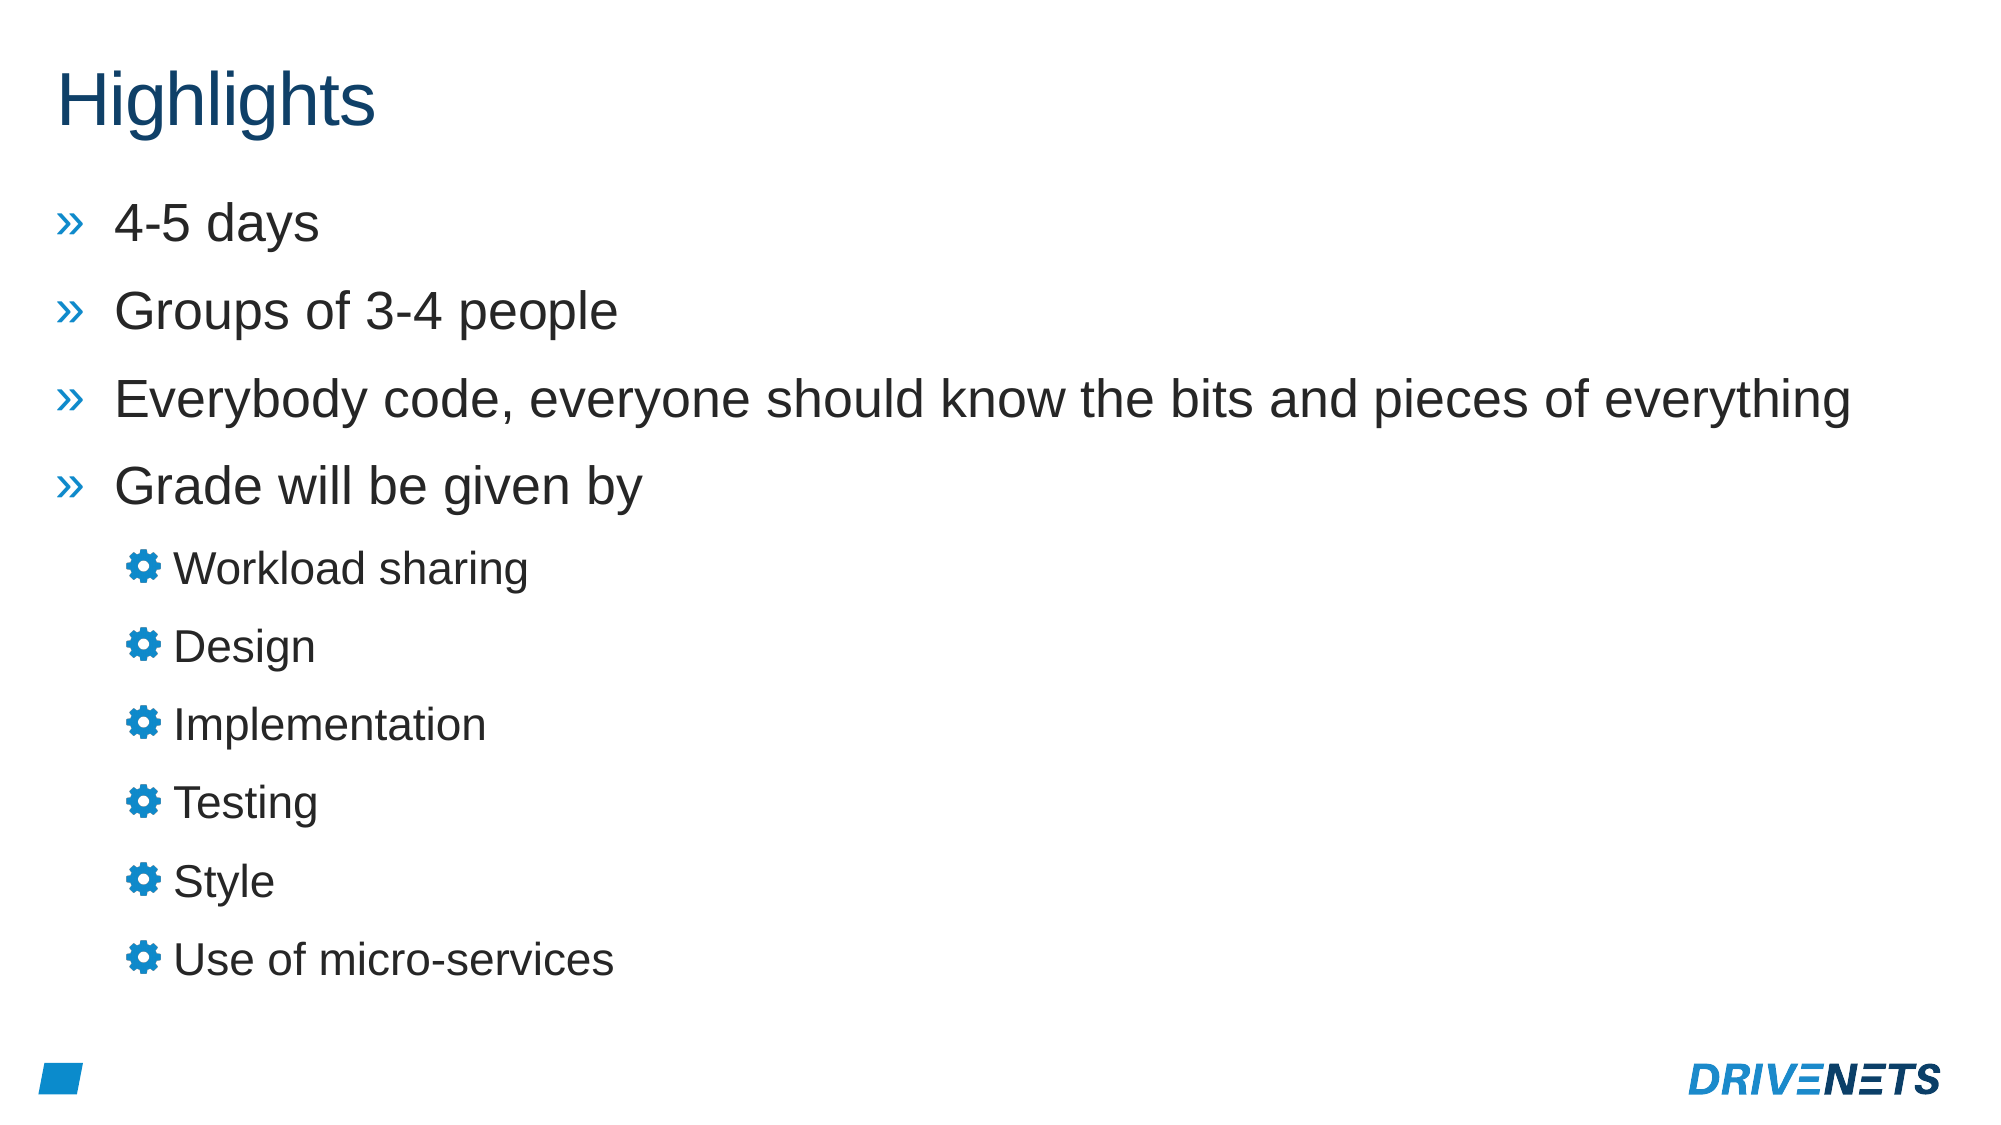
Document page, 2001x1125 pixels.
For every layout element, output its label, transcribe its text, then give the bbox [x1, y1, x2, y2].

picture [125, 626, 162, 662]
picture [125, 548, 162, 584]
picture [125, 783, 162, 819]
picture [125, 861, 162, 897]
picture [1685, 1057, 1942, 1099]
list 4-5 days Groups of 3-4 people Everybody code, everyone should know the bits and pieces of everything Grade will be given by Workload sharing Design Implementation Testing Style Use of micro-services [40, 180, 1959, 1005]
picture [125, 939, 162, 975]
picture [125, 704, 162, 740]
title Highlights [41, 42, 1959, 150]
